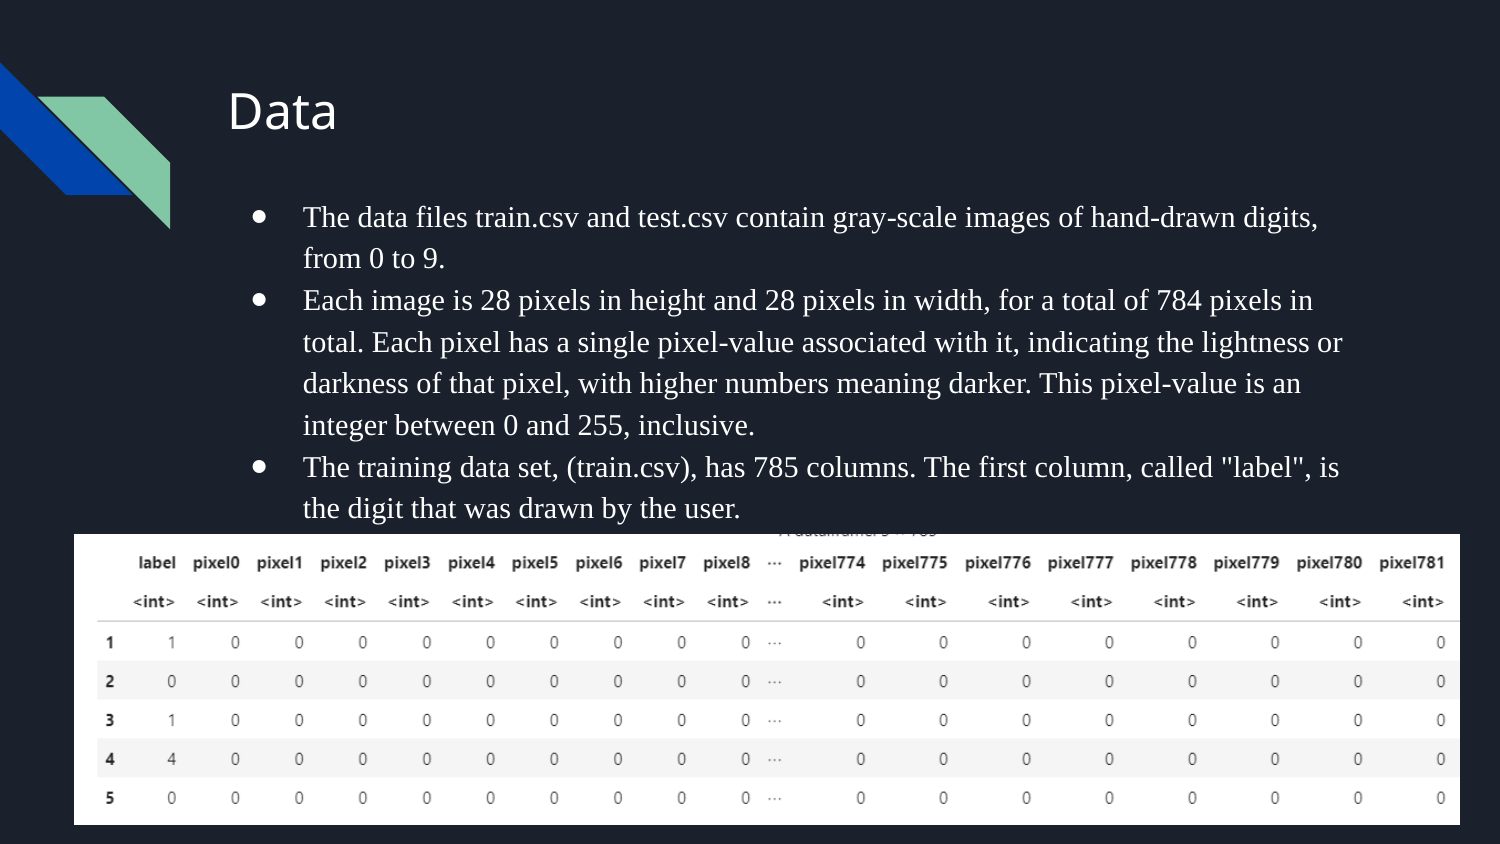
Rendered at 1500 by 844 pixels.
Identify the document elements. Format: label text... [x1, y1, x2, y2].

title Data [212, 64, 1368, 176]
picture [74, 534, 1460, 825]
list The data files train.csv and test.csv contain gray-scale images of hand-drawn digits, from 0 to 9. Each image is 28 pixels in height and 28 pixels in width, for a total of 784 pixels in total. Each pixel has a single pixel-value associated with it, indicating the lightness or darkness of that pixel, with higher numbers meaning darker. This pixel-value is an integer between 0 and 255, inclusive. The training data set, (train.csv), has 785 columns. The first column, called "label", is the digit that was drawn by the user. [212, 176, 1368, 533]
